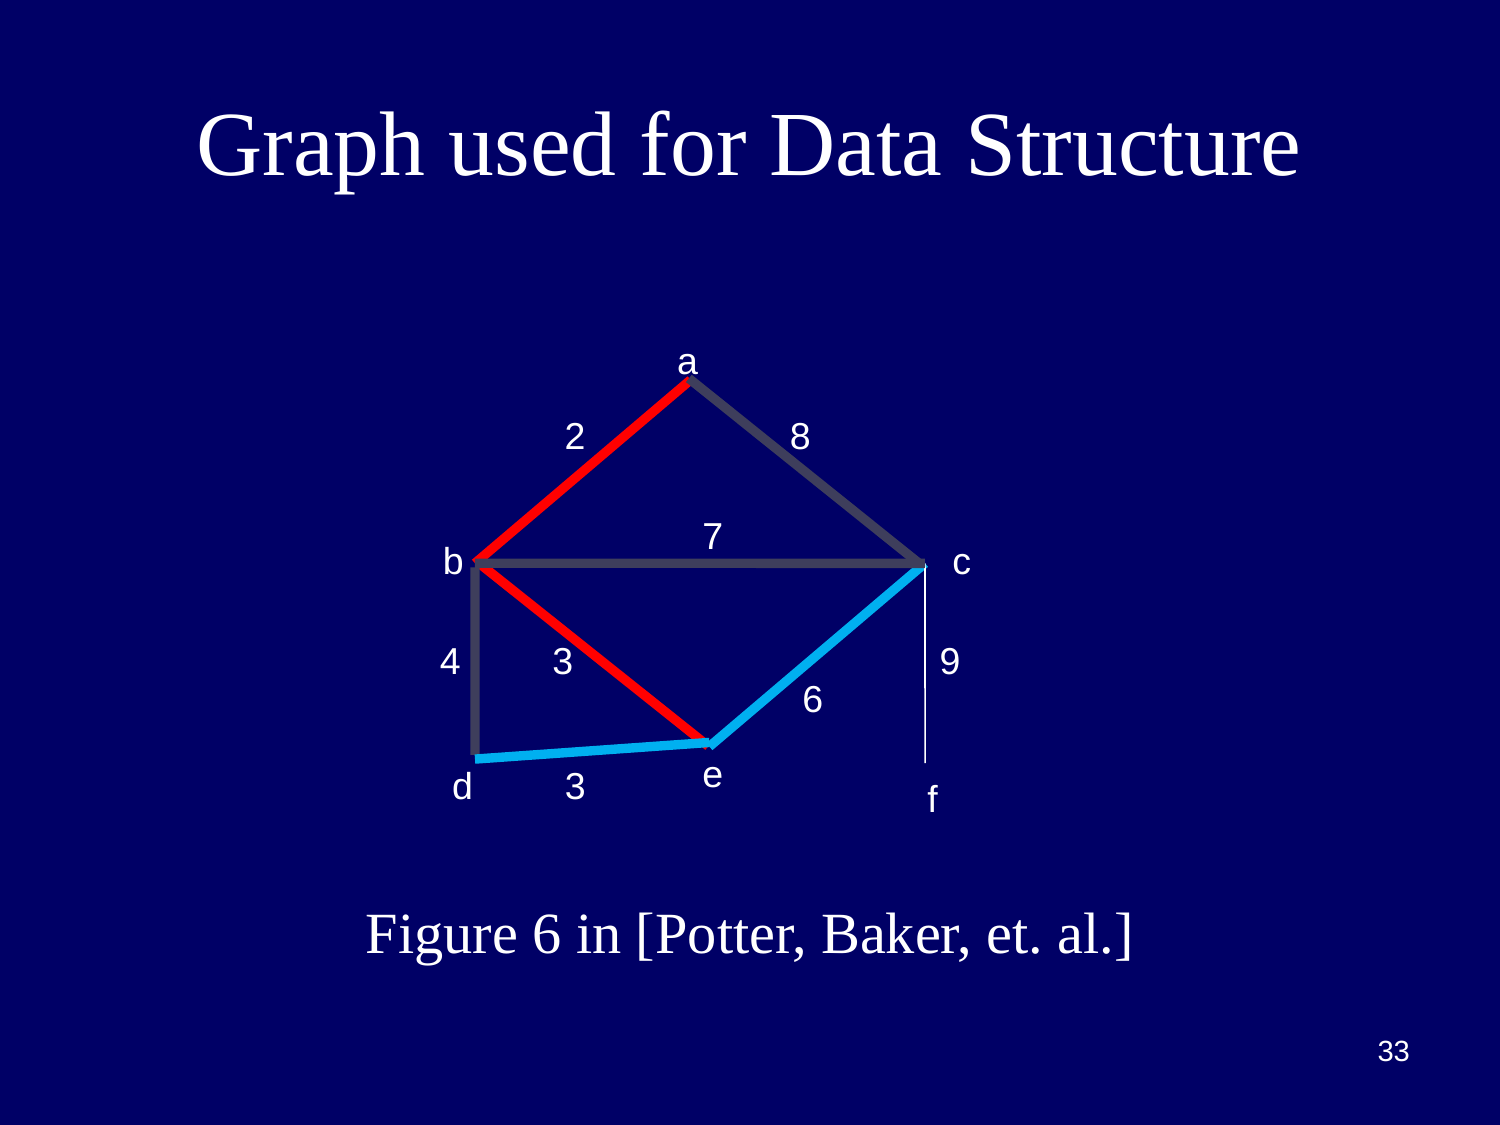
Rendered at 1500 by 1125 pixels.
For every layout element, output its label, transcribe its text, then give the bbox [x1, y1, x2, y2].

slide_number 33 [1074, 1024, 1425, 1103]
title Graph used for Data Structure [74, 44, 1426, 233]
list Figure 6 in [Potter, Baker, et. al.] [74, 887, 1426, 1006]
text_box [424, 324, 976, 828]
